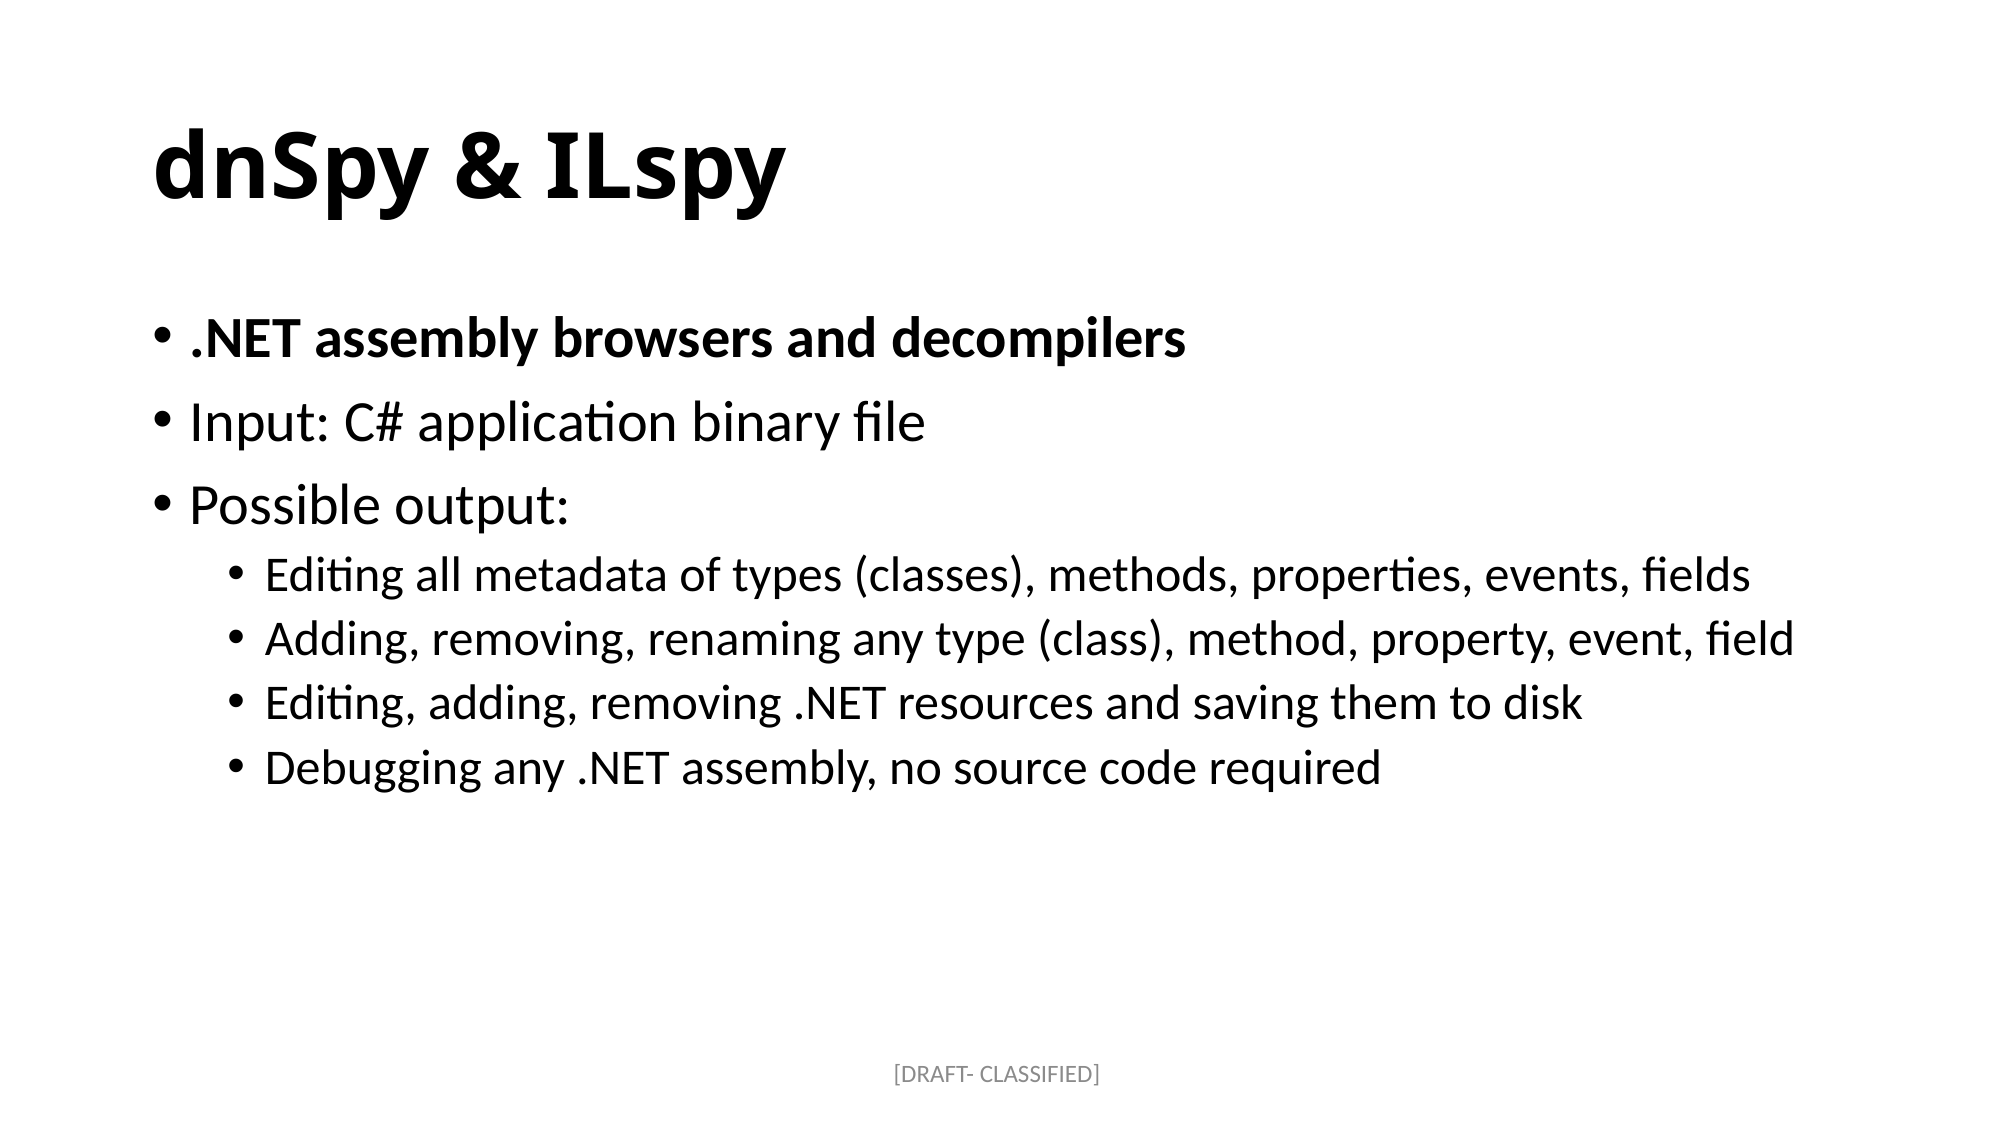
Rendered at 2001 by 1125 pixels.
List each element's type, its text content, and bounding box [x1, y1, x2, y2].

list .NET assembly browsers and decompilers Input: C# application binary file Possible output: Editing all metadata of types (classes), methods, properties, events, fields Adding, removing, renaming any type (class), method, property, event, field Editing, adding, removing .NET resources and saving them to disk Debugging any .NET assembly, no source code required [137, 299, 1863, 1014]
footer [DRAFT- CLASSIFIED] [662, 1042, 1338, 1103]
title dnSpy & ILspy [137, 59, 1863, 278]
